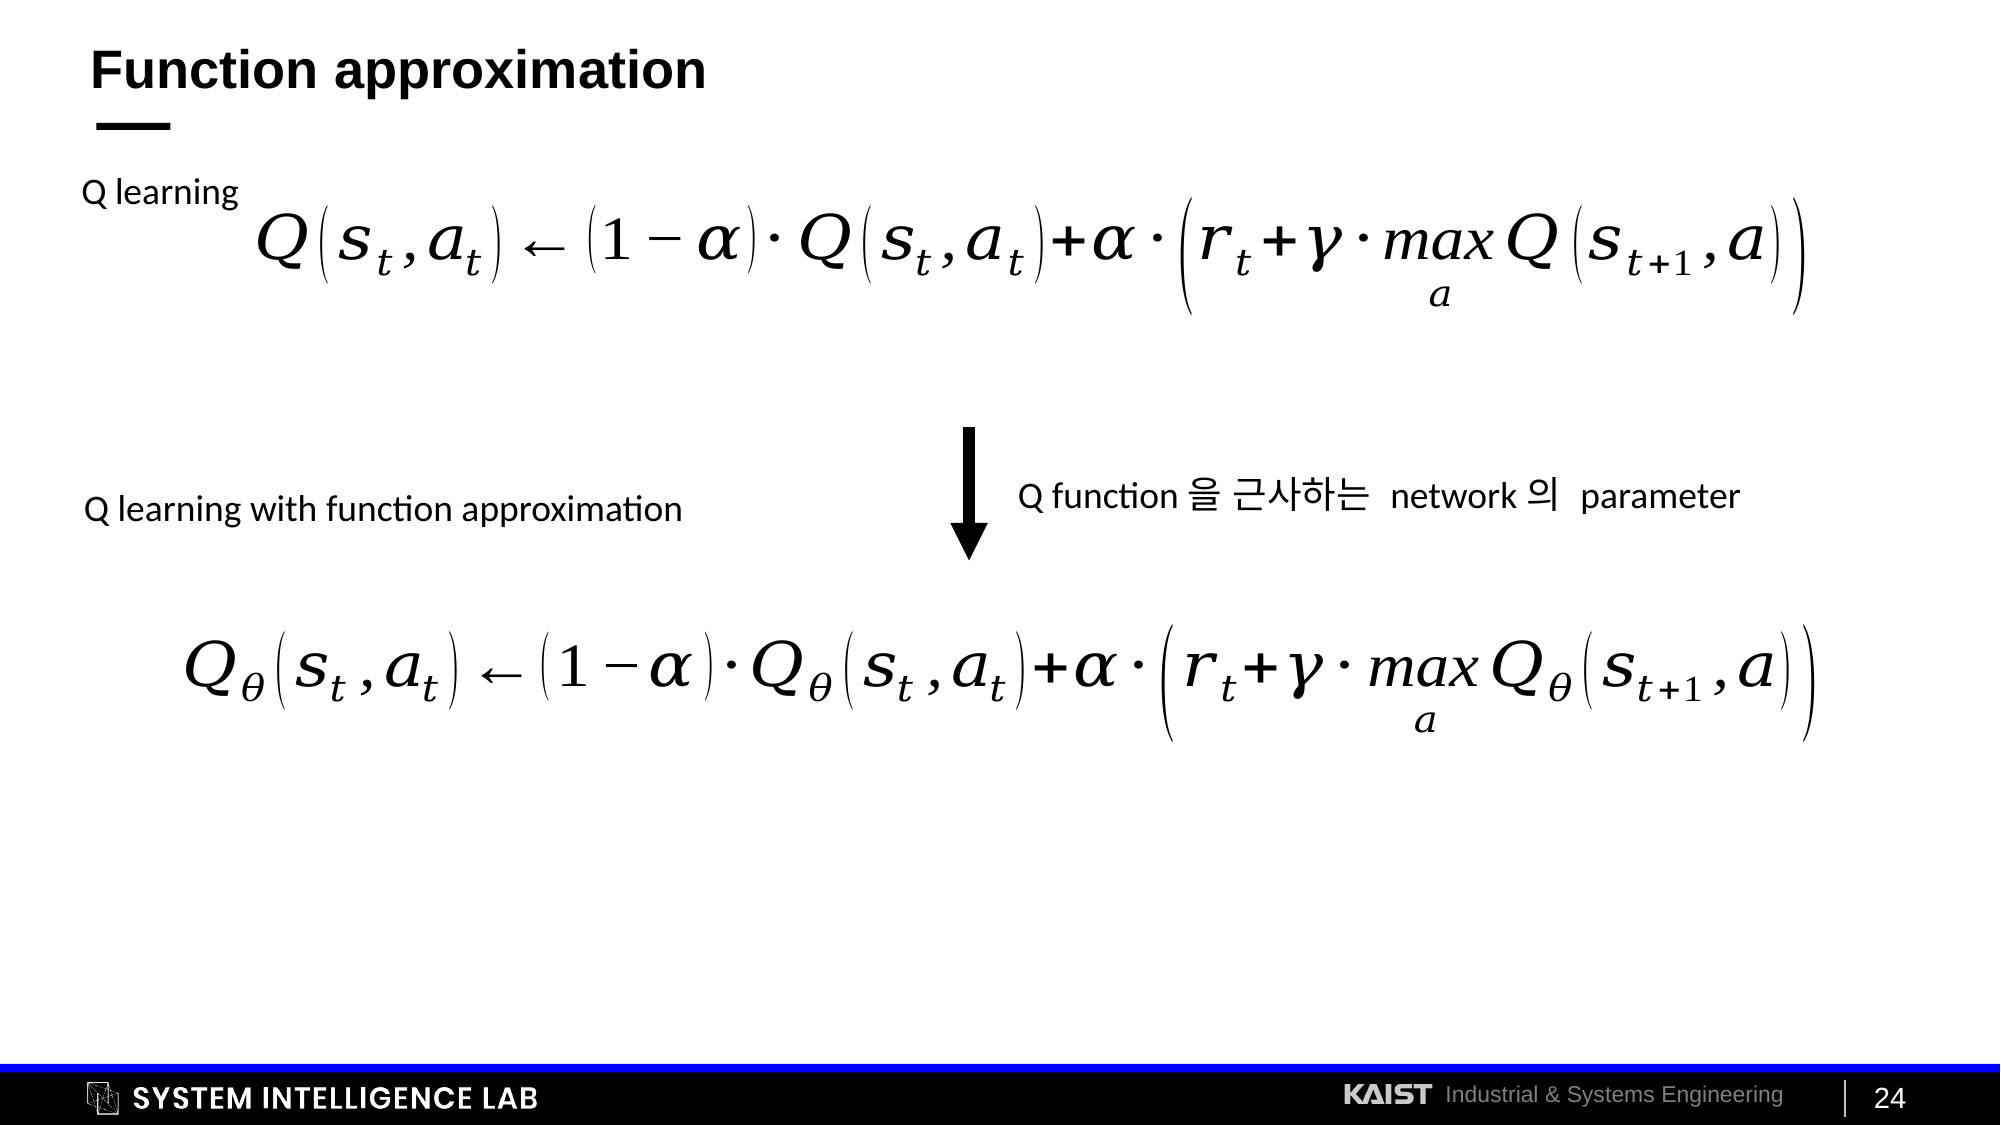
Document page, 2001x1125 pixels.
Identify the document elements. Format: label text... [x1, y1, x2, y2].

text_box Q learning with function approximation [69, 476, 699, 537]
picture [1322, 1082, 1455, 1107]
text_box Q learning [66, 159, 263, 220]
title Function approximation [0, 15, 1725, 127]
slide_number 24 [1471, 1071, 1922, 1125]
